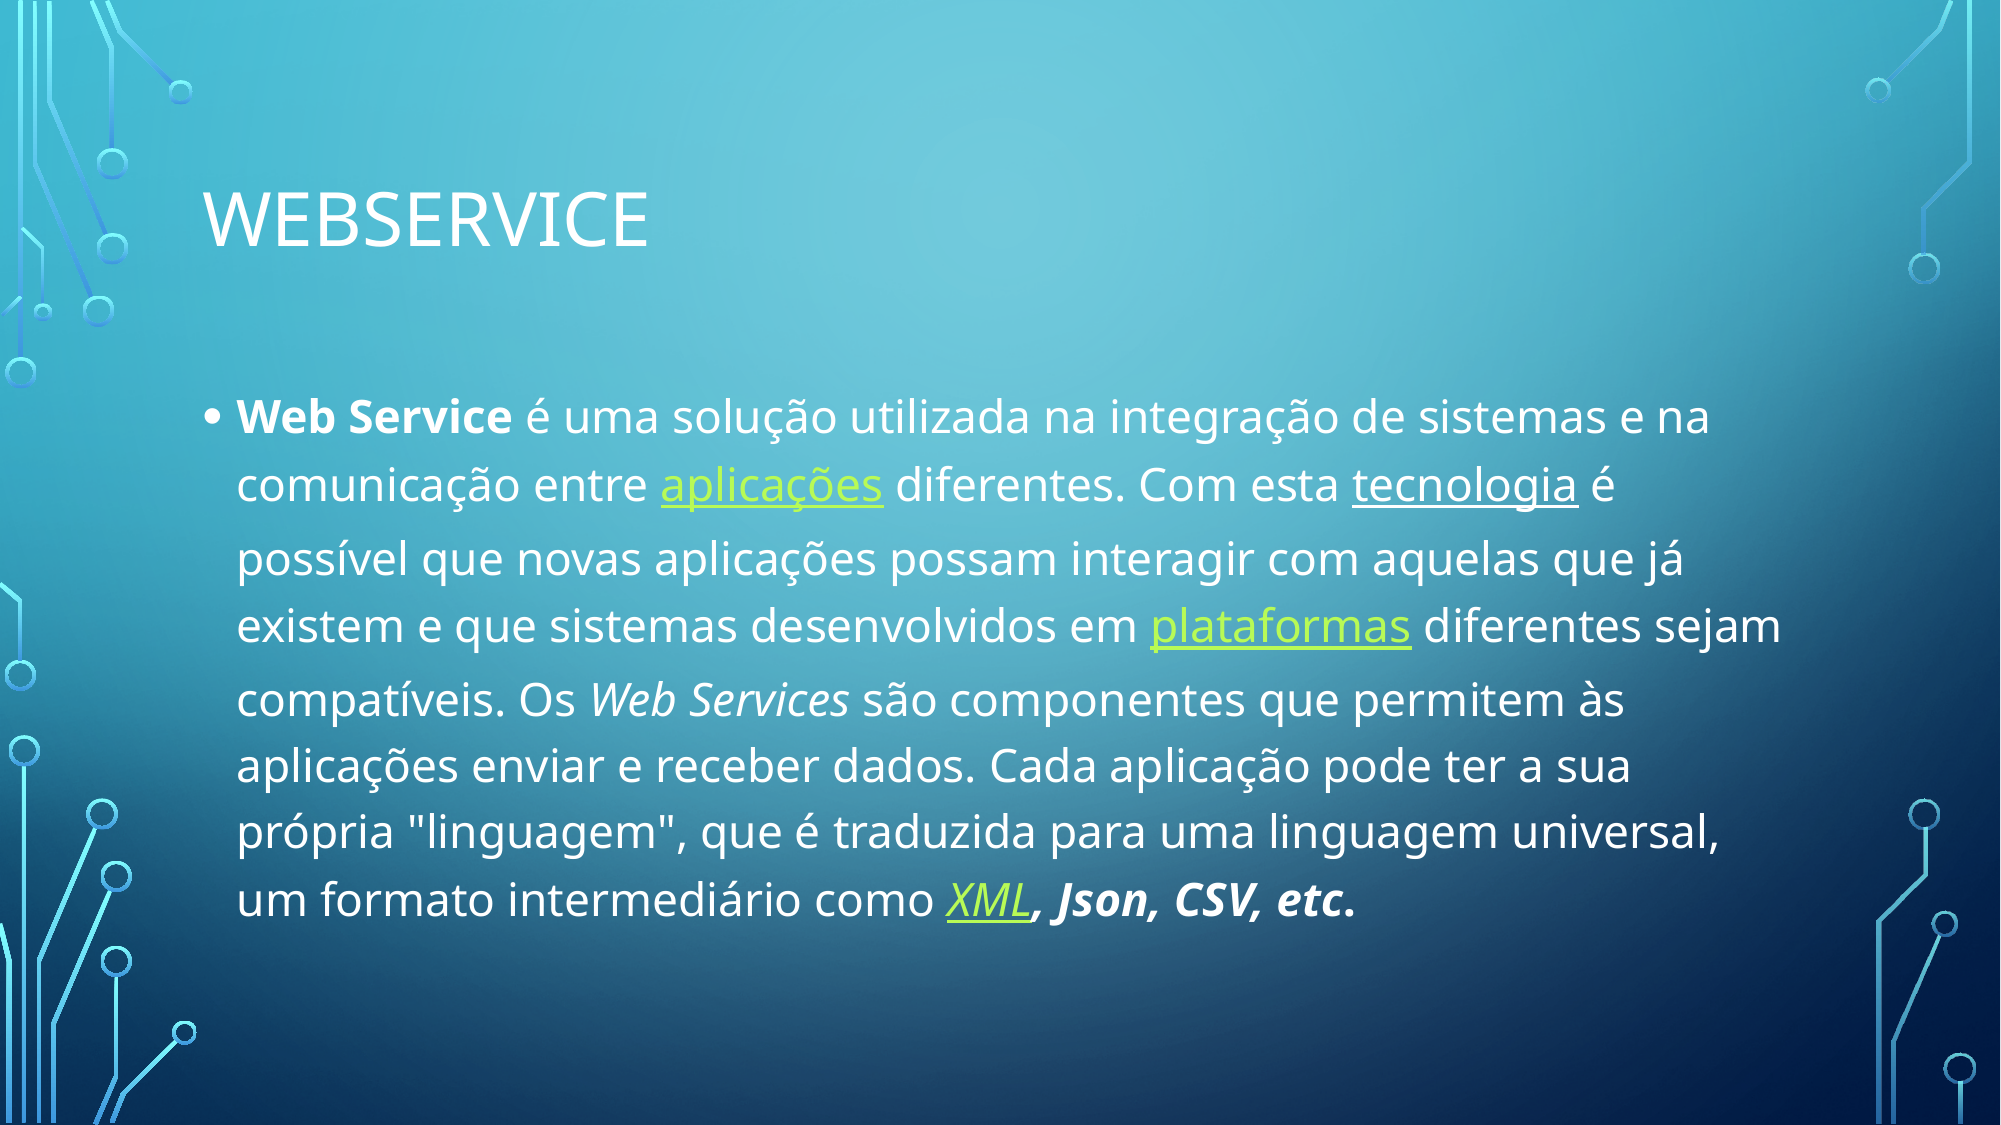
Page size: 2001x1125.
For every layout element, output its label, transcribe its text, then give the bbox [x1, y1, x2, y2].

title webservice [187, 101, 1813, 344]
list Web Service é uma solução utilizada na integração de sistemas e na comunicação entre aplicações diferentes. Com esta tecnologia é possível que novas aplicações possam interagir com aquelas que já existem e que sistemas desenvolvidos em plataformas diferentes sejam compatíveis. Os Web Services são componentes que permitem às aplicações enviar e receber dados. Cada aplicação pode ter a sua própria "linguagem", que é traduzida para uma linguagem universal, um formato intermediário como XML, Json, CSV, etc. [187, 369, 1813, 950]
